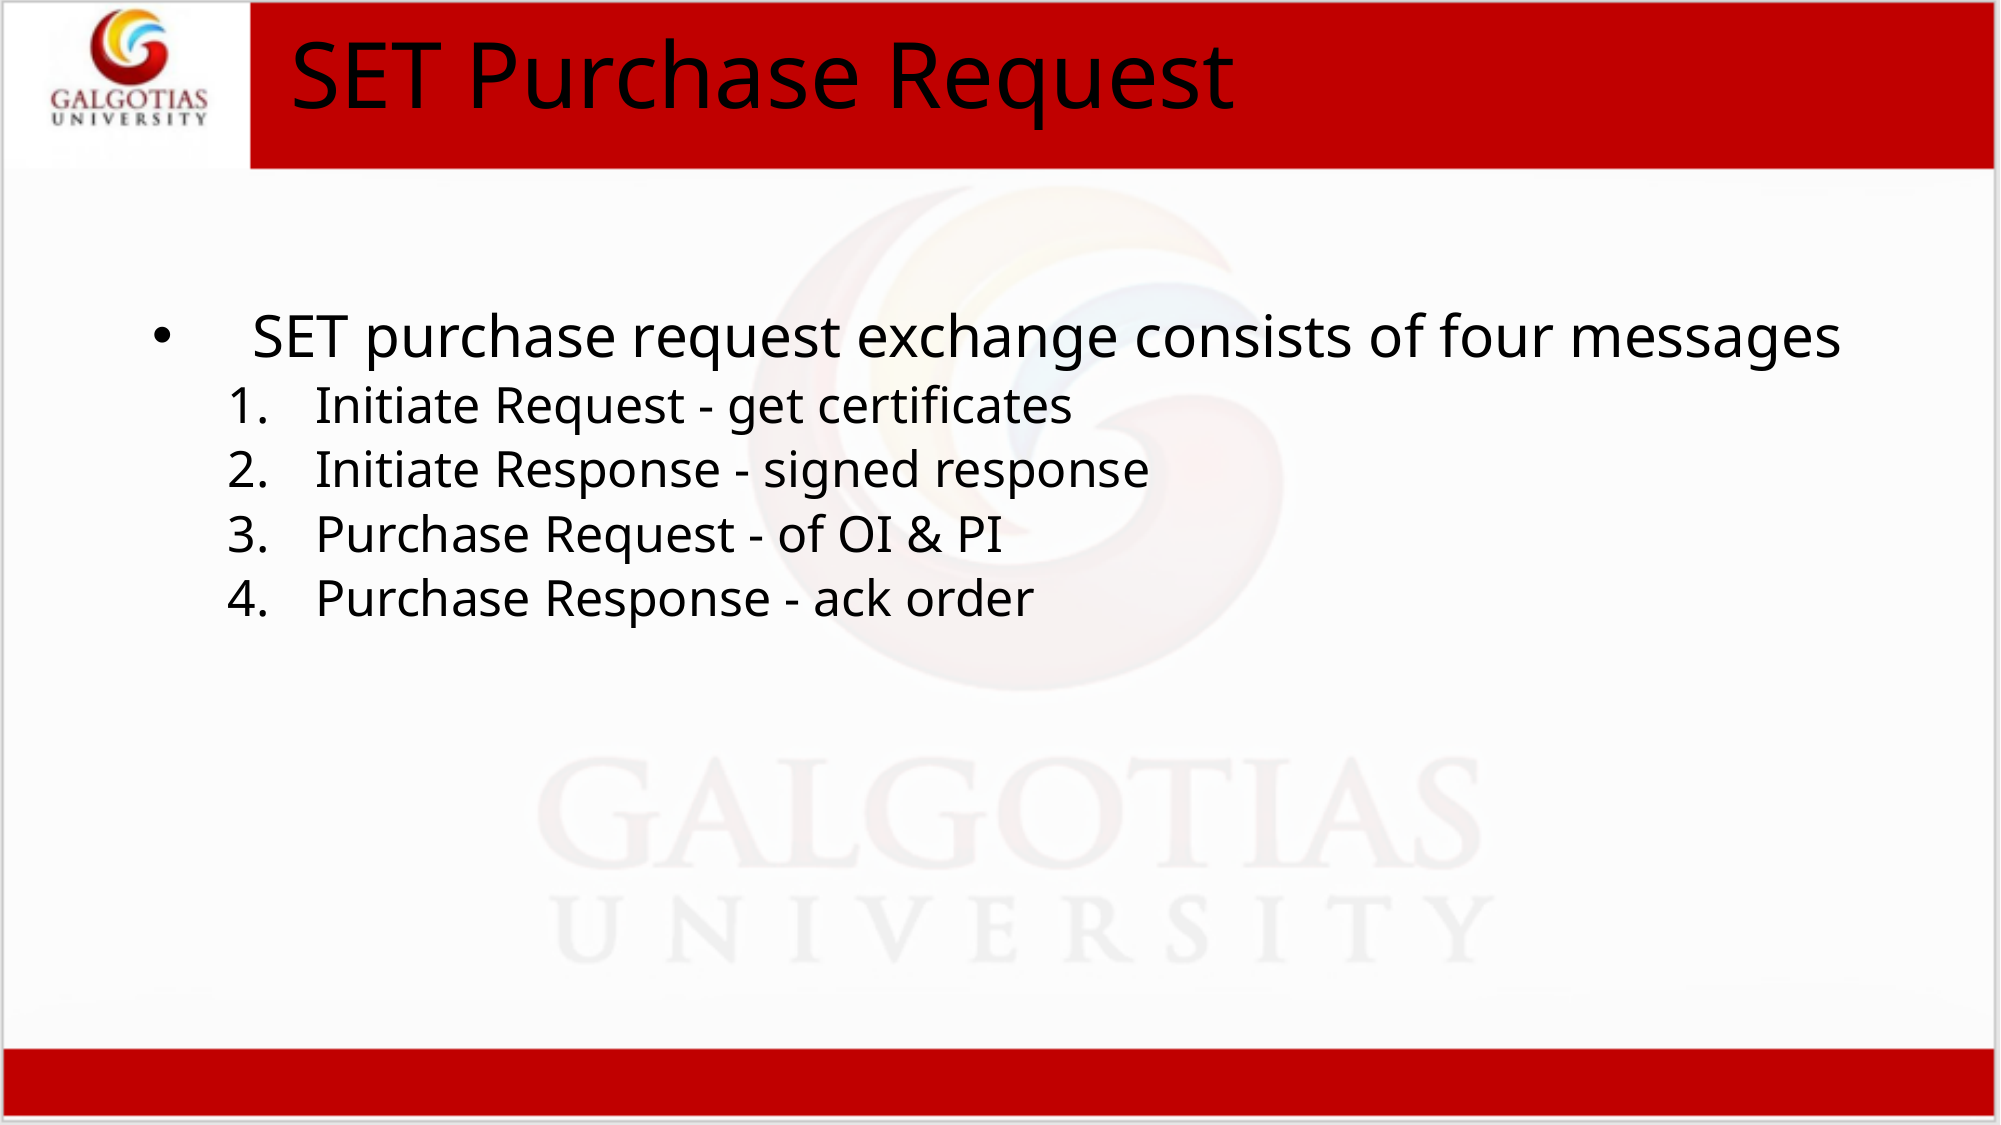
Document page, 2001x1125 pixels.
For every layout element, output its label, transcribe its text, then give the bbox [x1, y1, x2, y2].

title SET Purchase Request [275, 0, 2000, 188]
list SET purchase request exchange consists of four messages Initiate Request - get certificates Initiate Response - signed response Purchase Request - of OI & PI Purchase Response - ack order [137, 299, 1863, 1014]
picture [0, 0, 2001, 1125]
